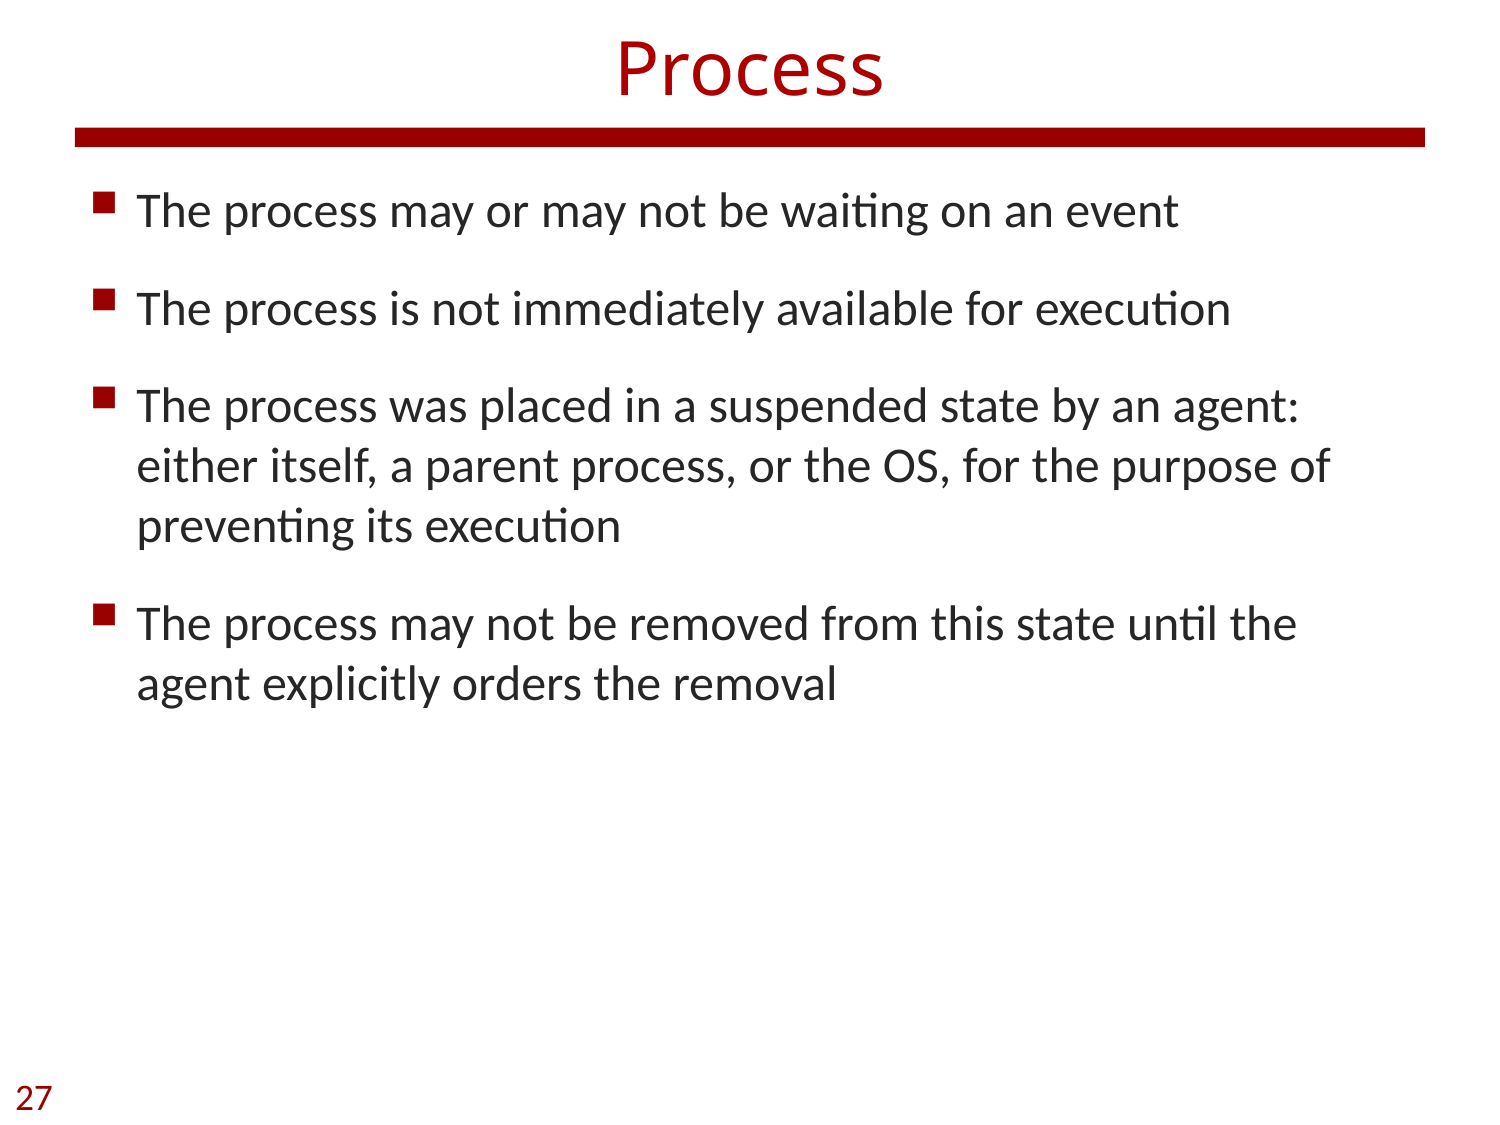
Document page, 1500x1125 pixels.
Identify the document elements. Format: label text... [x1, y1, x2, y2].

slide_number 27 [0, 1065, 75, 1125]
title Characteristics of a Suspended Process [75, 20, 1425, 111]
list The process may or may not be waiting on an event The process is not immediately available for execution The process was placed in a suspended state by an agent: either itself, a parent process, or the OS, for the purpose of preventing its execution The process may not be removed from this state until the agent explicitly orders the removal [75, 170, 1425, 1050]
